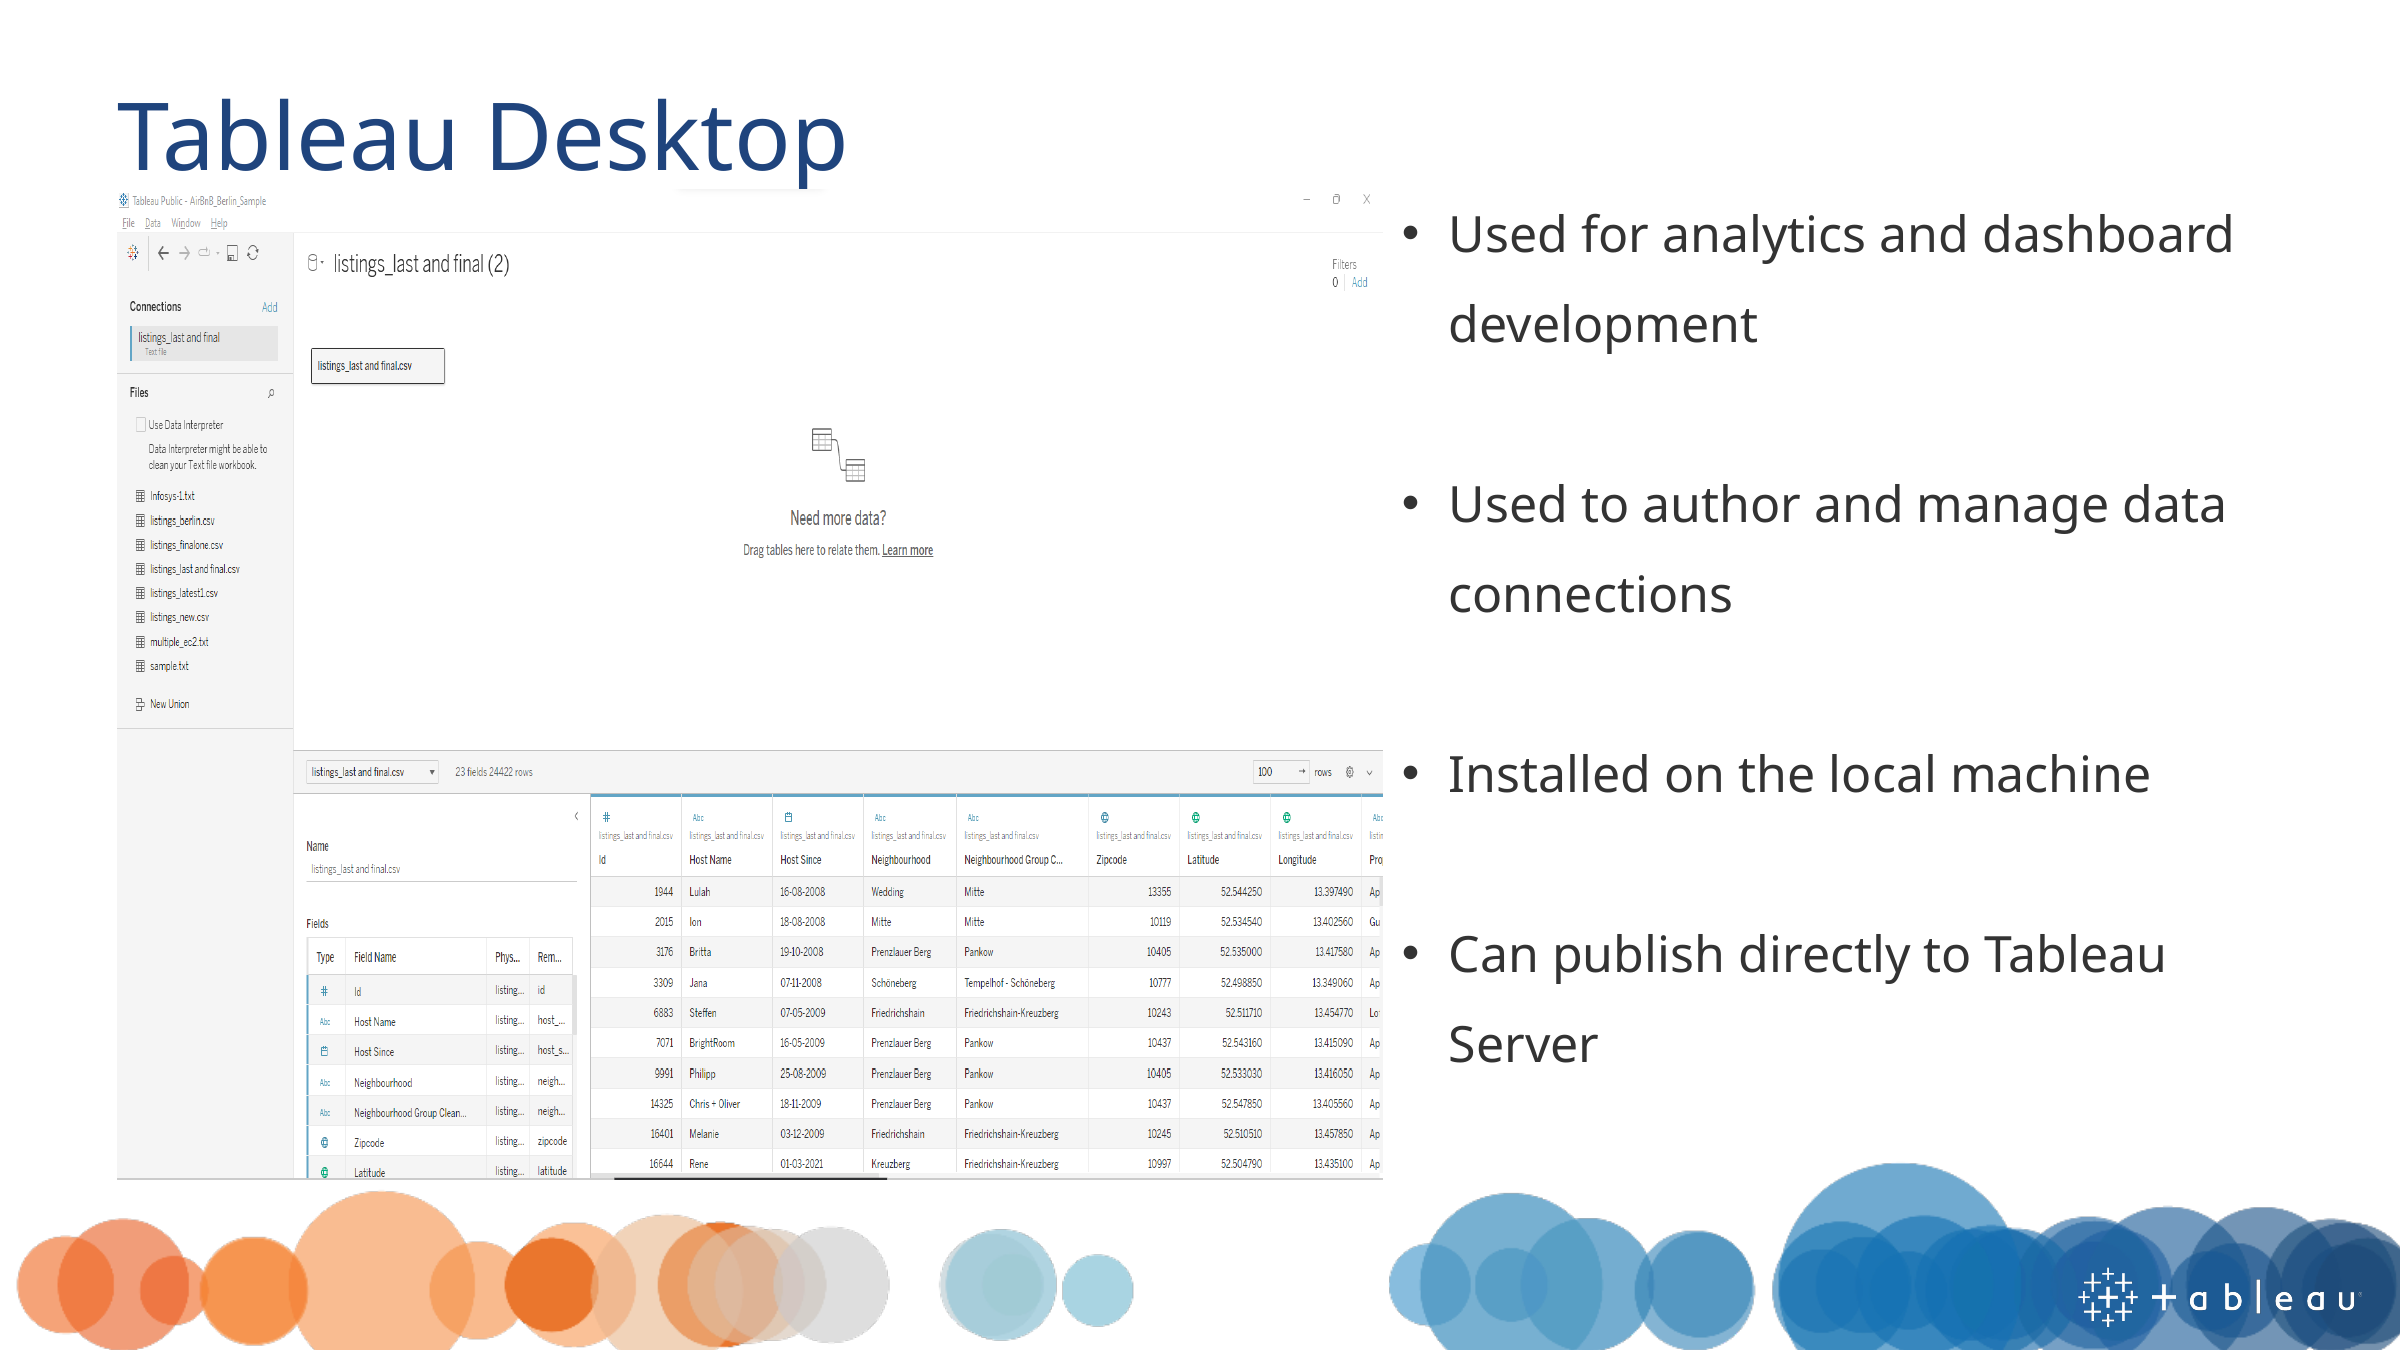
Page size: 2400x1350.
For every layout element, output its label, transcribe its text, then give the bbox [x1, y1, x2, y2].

list Tableau Desktop [117, 98, 2291, 190]
list Used for analytics and dashboard development Used to author and manage data connections Installed on the local machine Can publish directly to Tableau Server [1401, 190, 2291, 1163]
picture [0, 189, 2400, 1350]
